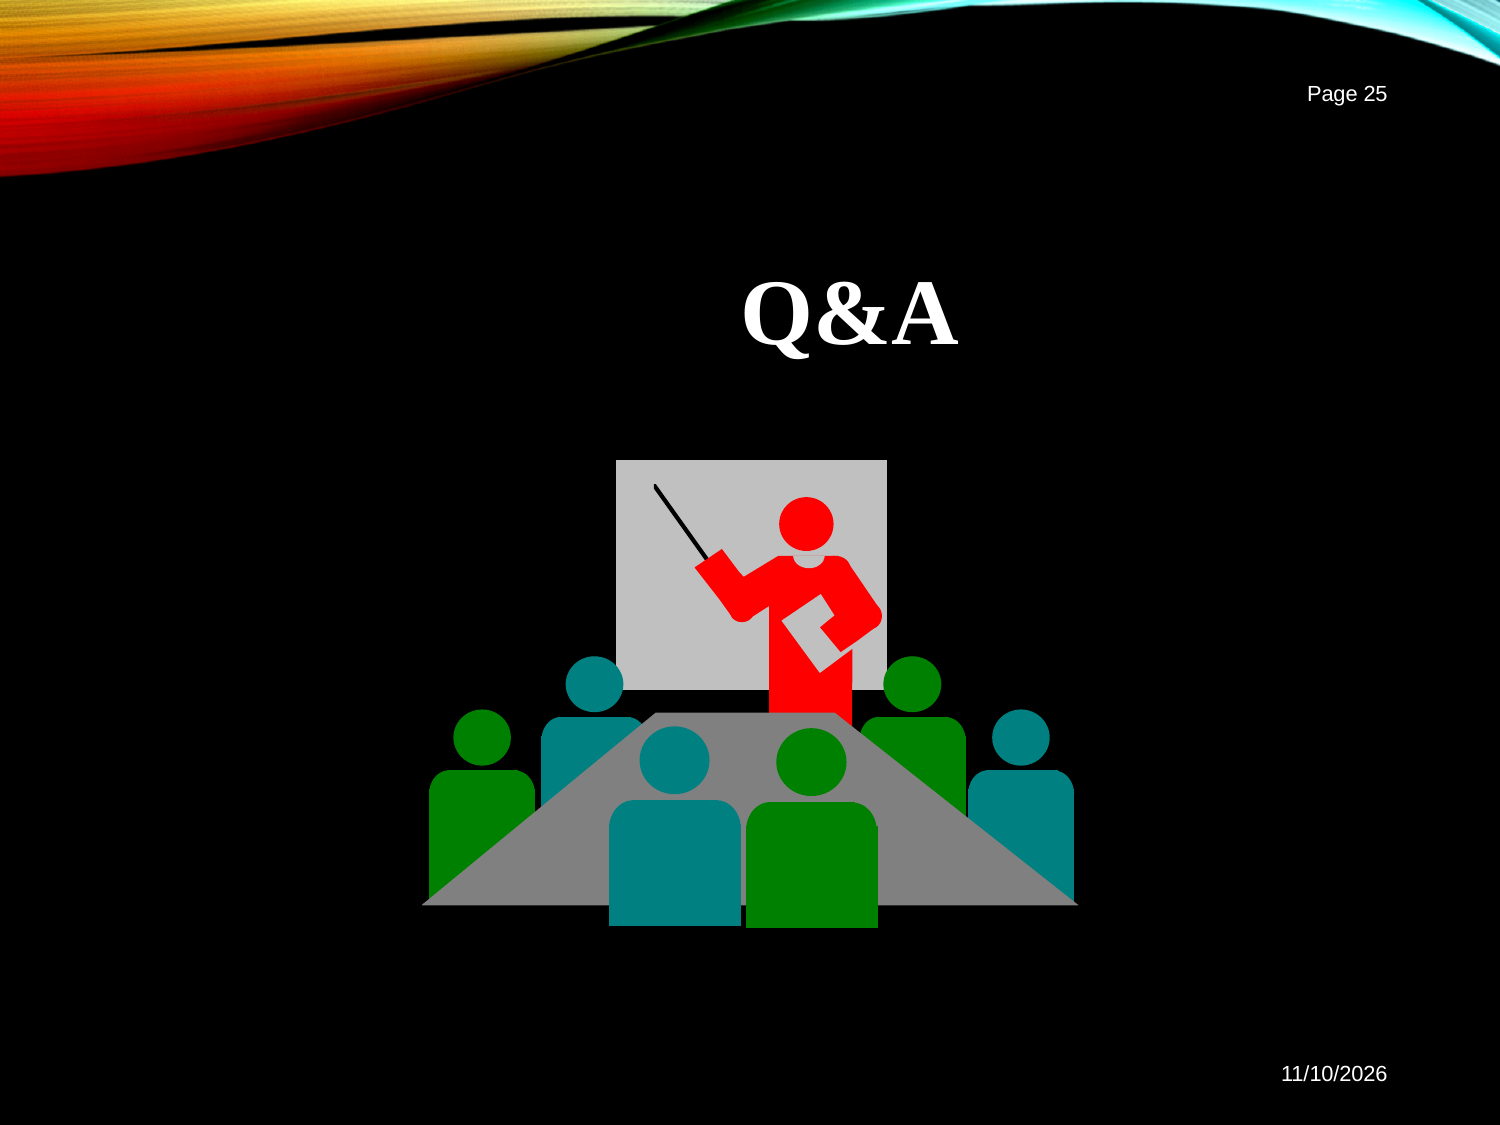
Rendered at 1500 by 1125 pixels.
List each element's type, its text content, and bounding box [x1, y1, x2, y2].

slide_number Page 25 [1078, 62, 1403, 123]
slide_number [1051, 1042, 1403, 1103]
picture [0, 0, 1500, 178]
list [421, 459, 1079, 929]
title Q&A [501, 255, 975, 373]
